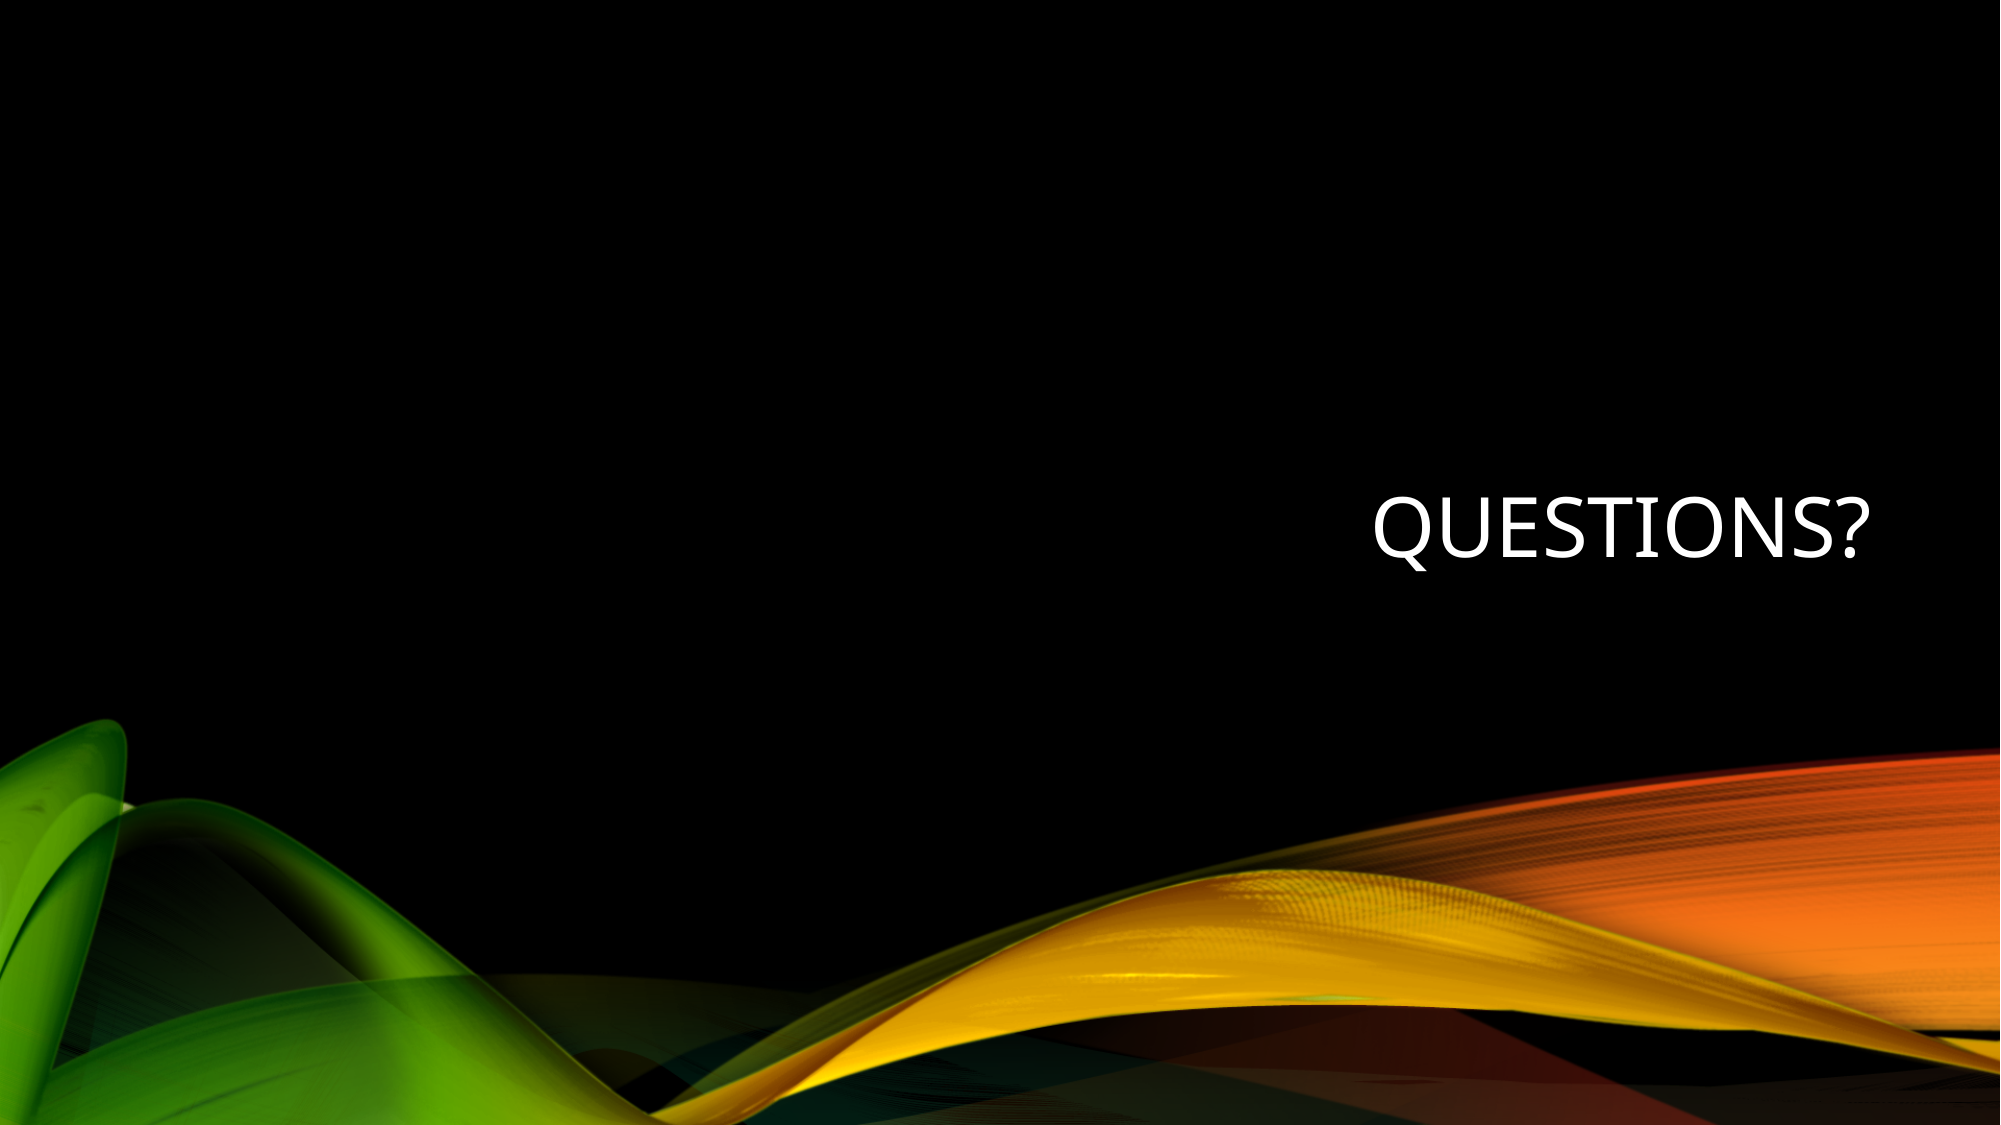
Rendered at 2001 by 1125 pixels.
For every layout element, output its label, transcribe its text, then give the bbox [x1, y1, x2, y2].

picture [0, 717, 2000, 1125]
title Questions? [112, 123, 1888, 584]
